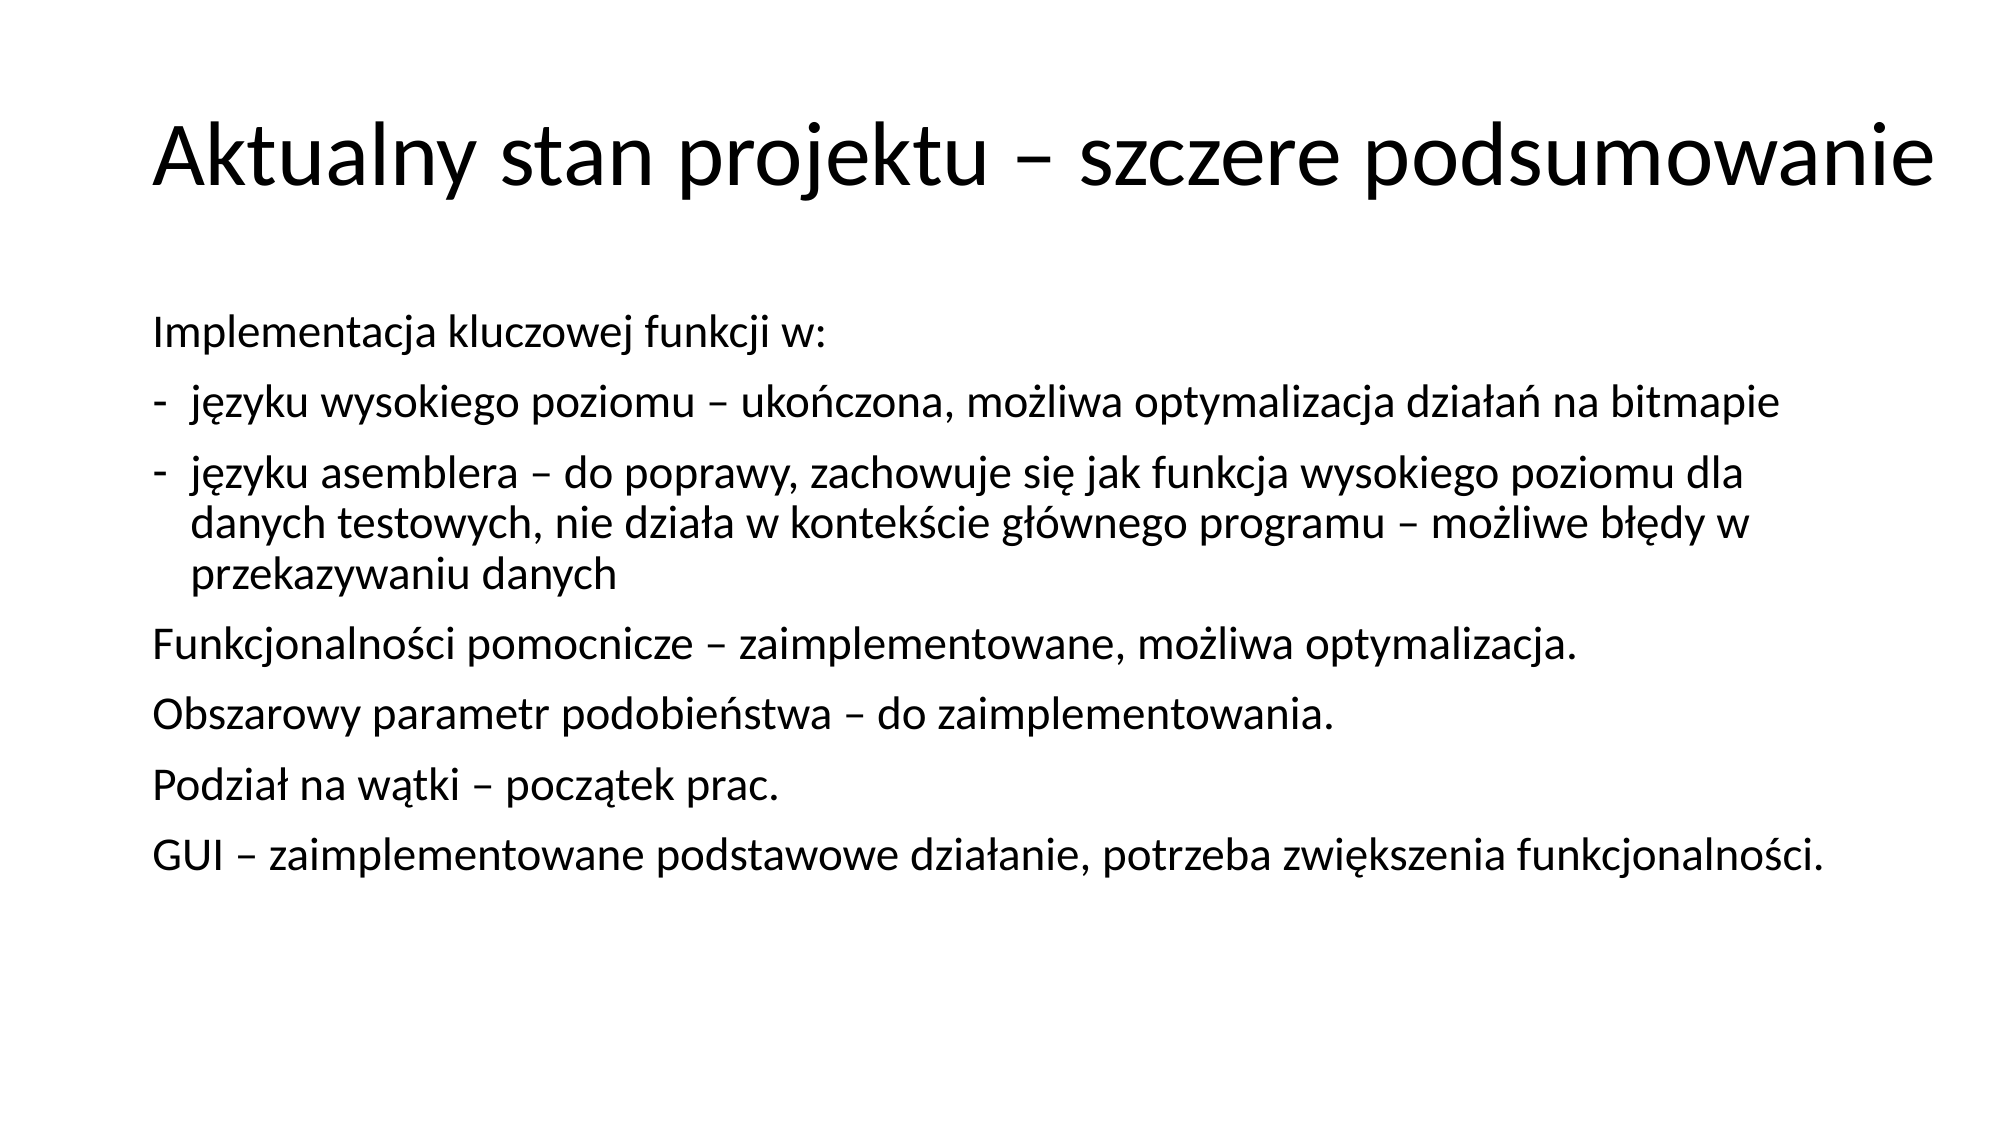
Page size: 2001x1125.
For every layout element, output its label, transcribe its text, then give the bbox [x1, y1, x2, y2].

title Aktualny stan projektu – szczere podsumowanie [137, 47, 1994, 265]
list Implementacja kluczowej funkcji w: języku wysokiego poziomu – ukończona, możliwa optymalizacja działań na bitmapie języku asemblera – do poprawy, zachowuje się jak funkcja wysokiego poziomu dla danych testowych, nie działa w kontekście głównego programu – możliwe błędy w przekazywaniu danych Funkcjonalności pomocnicze – zaimplementowane, możliwa optymalizacja. Obszarowy parametr podobieństwa – do zaimplementowania. Podział na wątki – początek prac. GUI – zaimplementowane podstawowe działanie, potrzeba zwiększenia funkcjonalności. [137, 299, 1863, 900]
